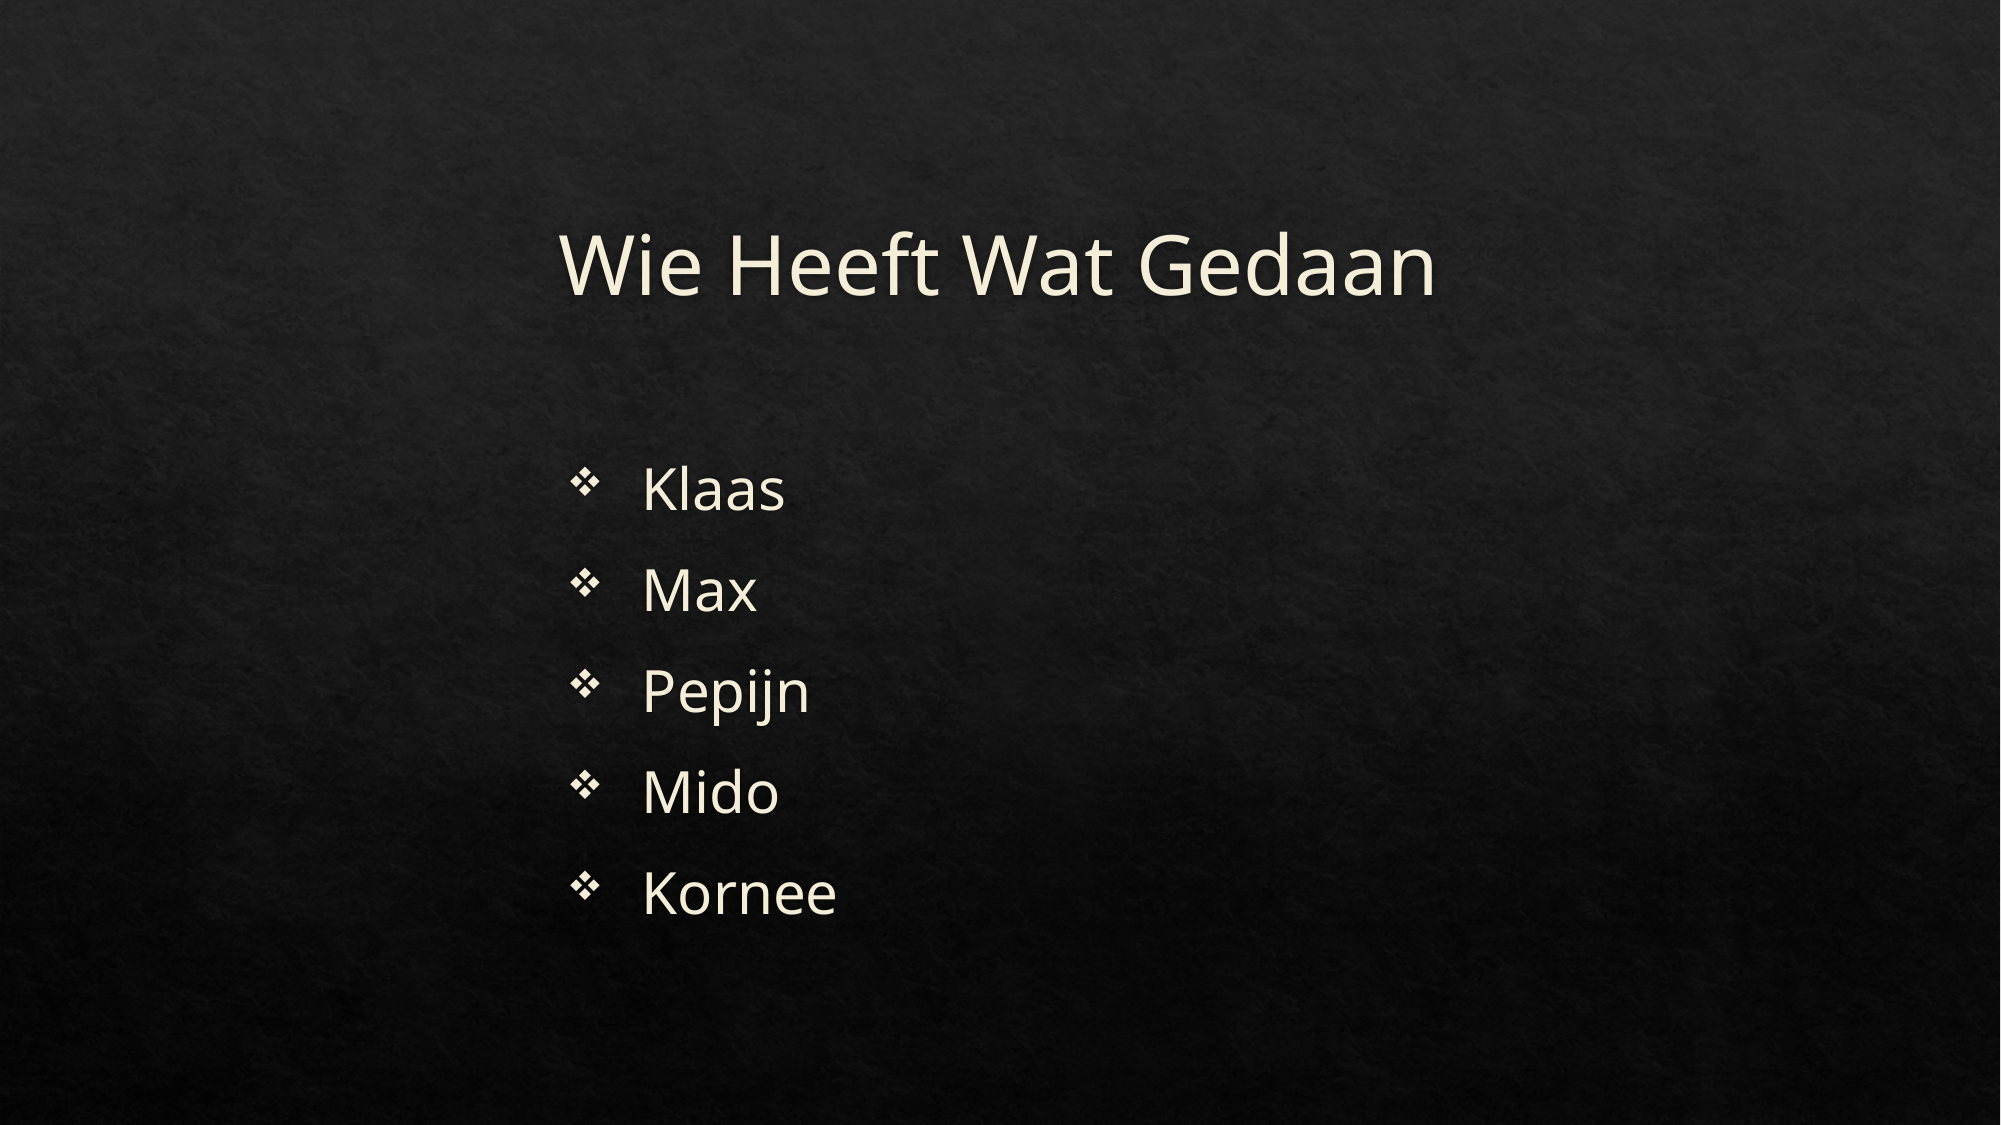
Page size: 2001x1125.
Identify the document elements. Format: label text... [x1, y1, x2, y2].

title Wie Heeft Wat Gedaan [149, 99, 1849, 438]
list Klaas Max Pepijn Mido Kornee [551, 437, 1444, 951]
